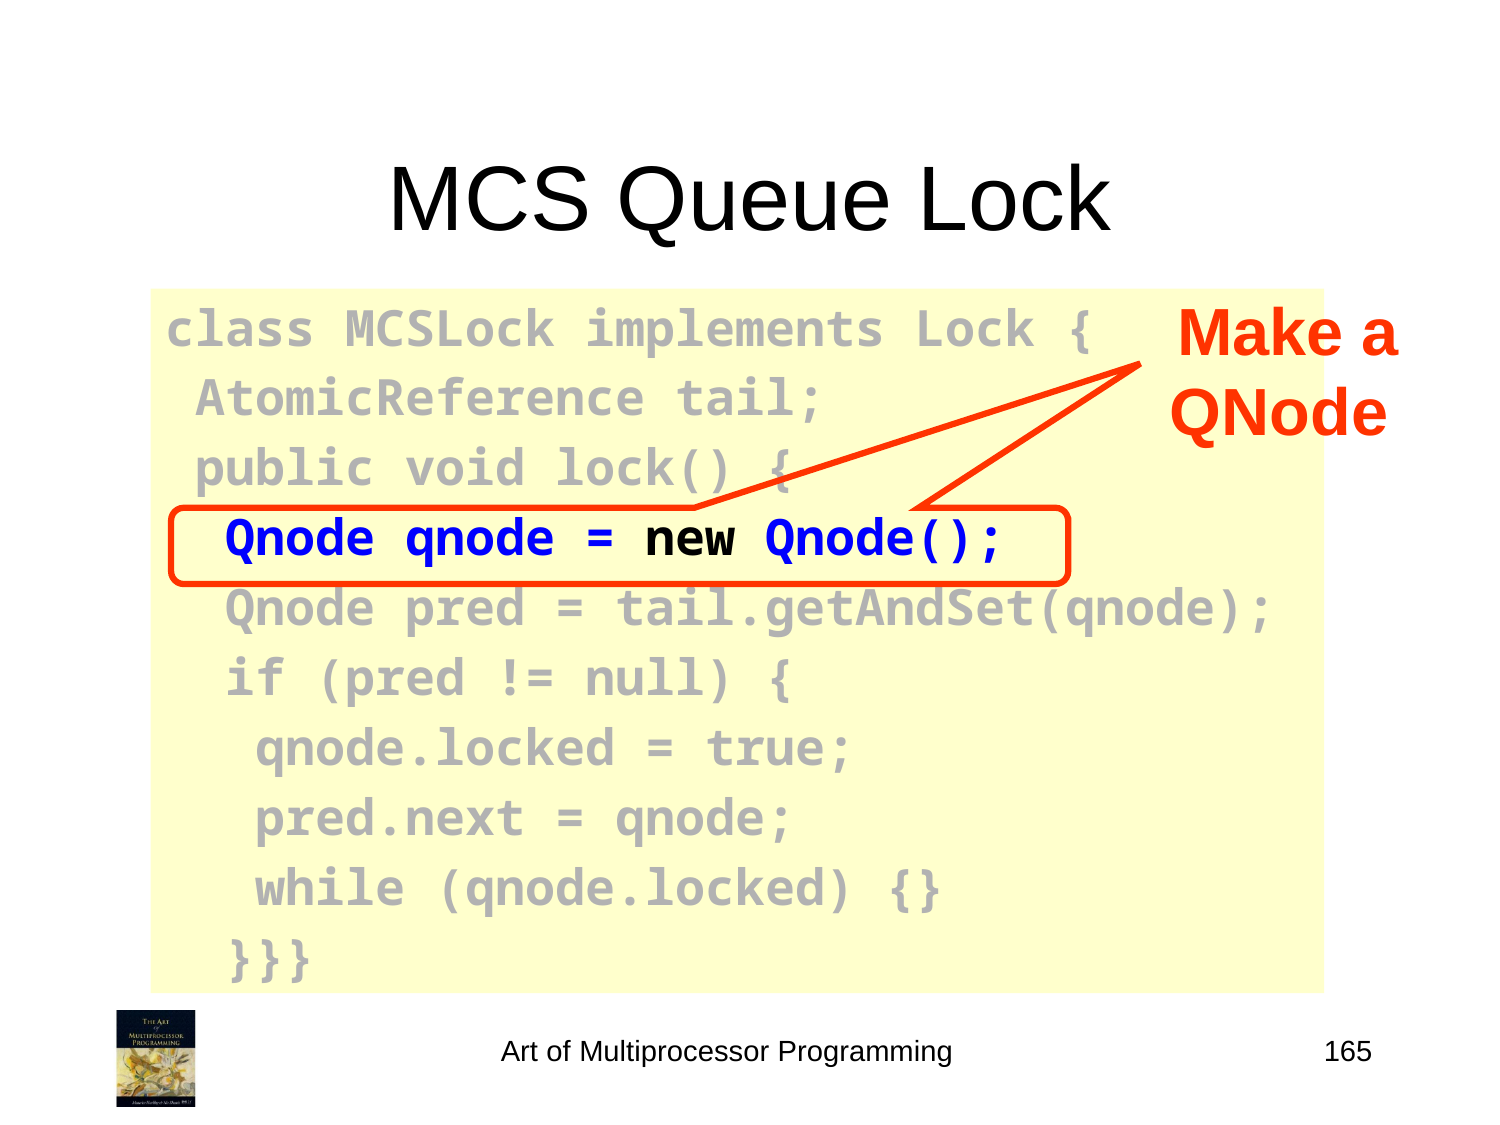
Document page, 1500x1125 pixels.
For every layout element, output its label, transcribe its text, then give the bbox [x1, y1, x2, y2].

footer Art of Multiprocessor Programming [433, 1024, 1022, 1101]
text_box [171, 373, 1108, 585]
slide_number 165 [1074, 1024, 1388, 1101]
title MCS Queue Lock [112, 99, 1388, 288]
picture [107, 1010, 204, 1107]
text_box class MCSLock implements Lock { AtomicReference tail; public void lock() { Qnode qnode = new Qnode(); Qnode pred = tail.getAndSet(qnode); if (pred != null) { qnode.locked = true; pred.next = qnode; while (qnode.locked) {} }}} [150, 288, 1325, 994]
text_box Make a QNode [1108, 281, 1468, 457]
